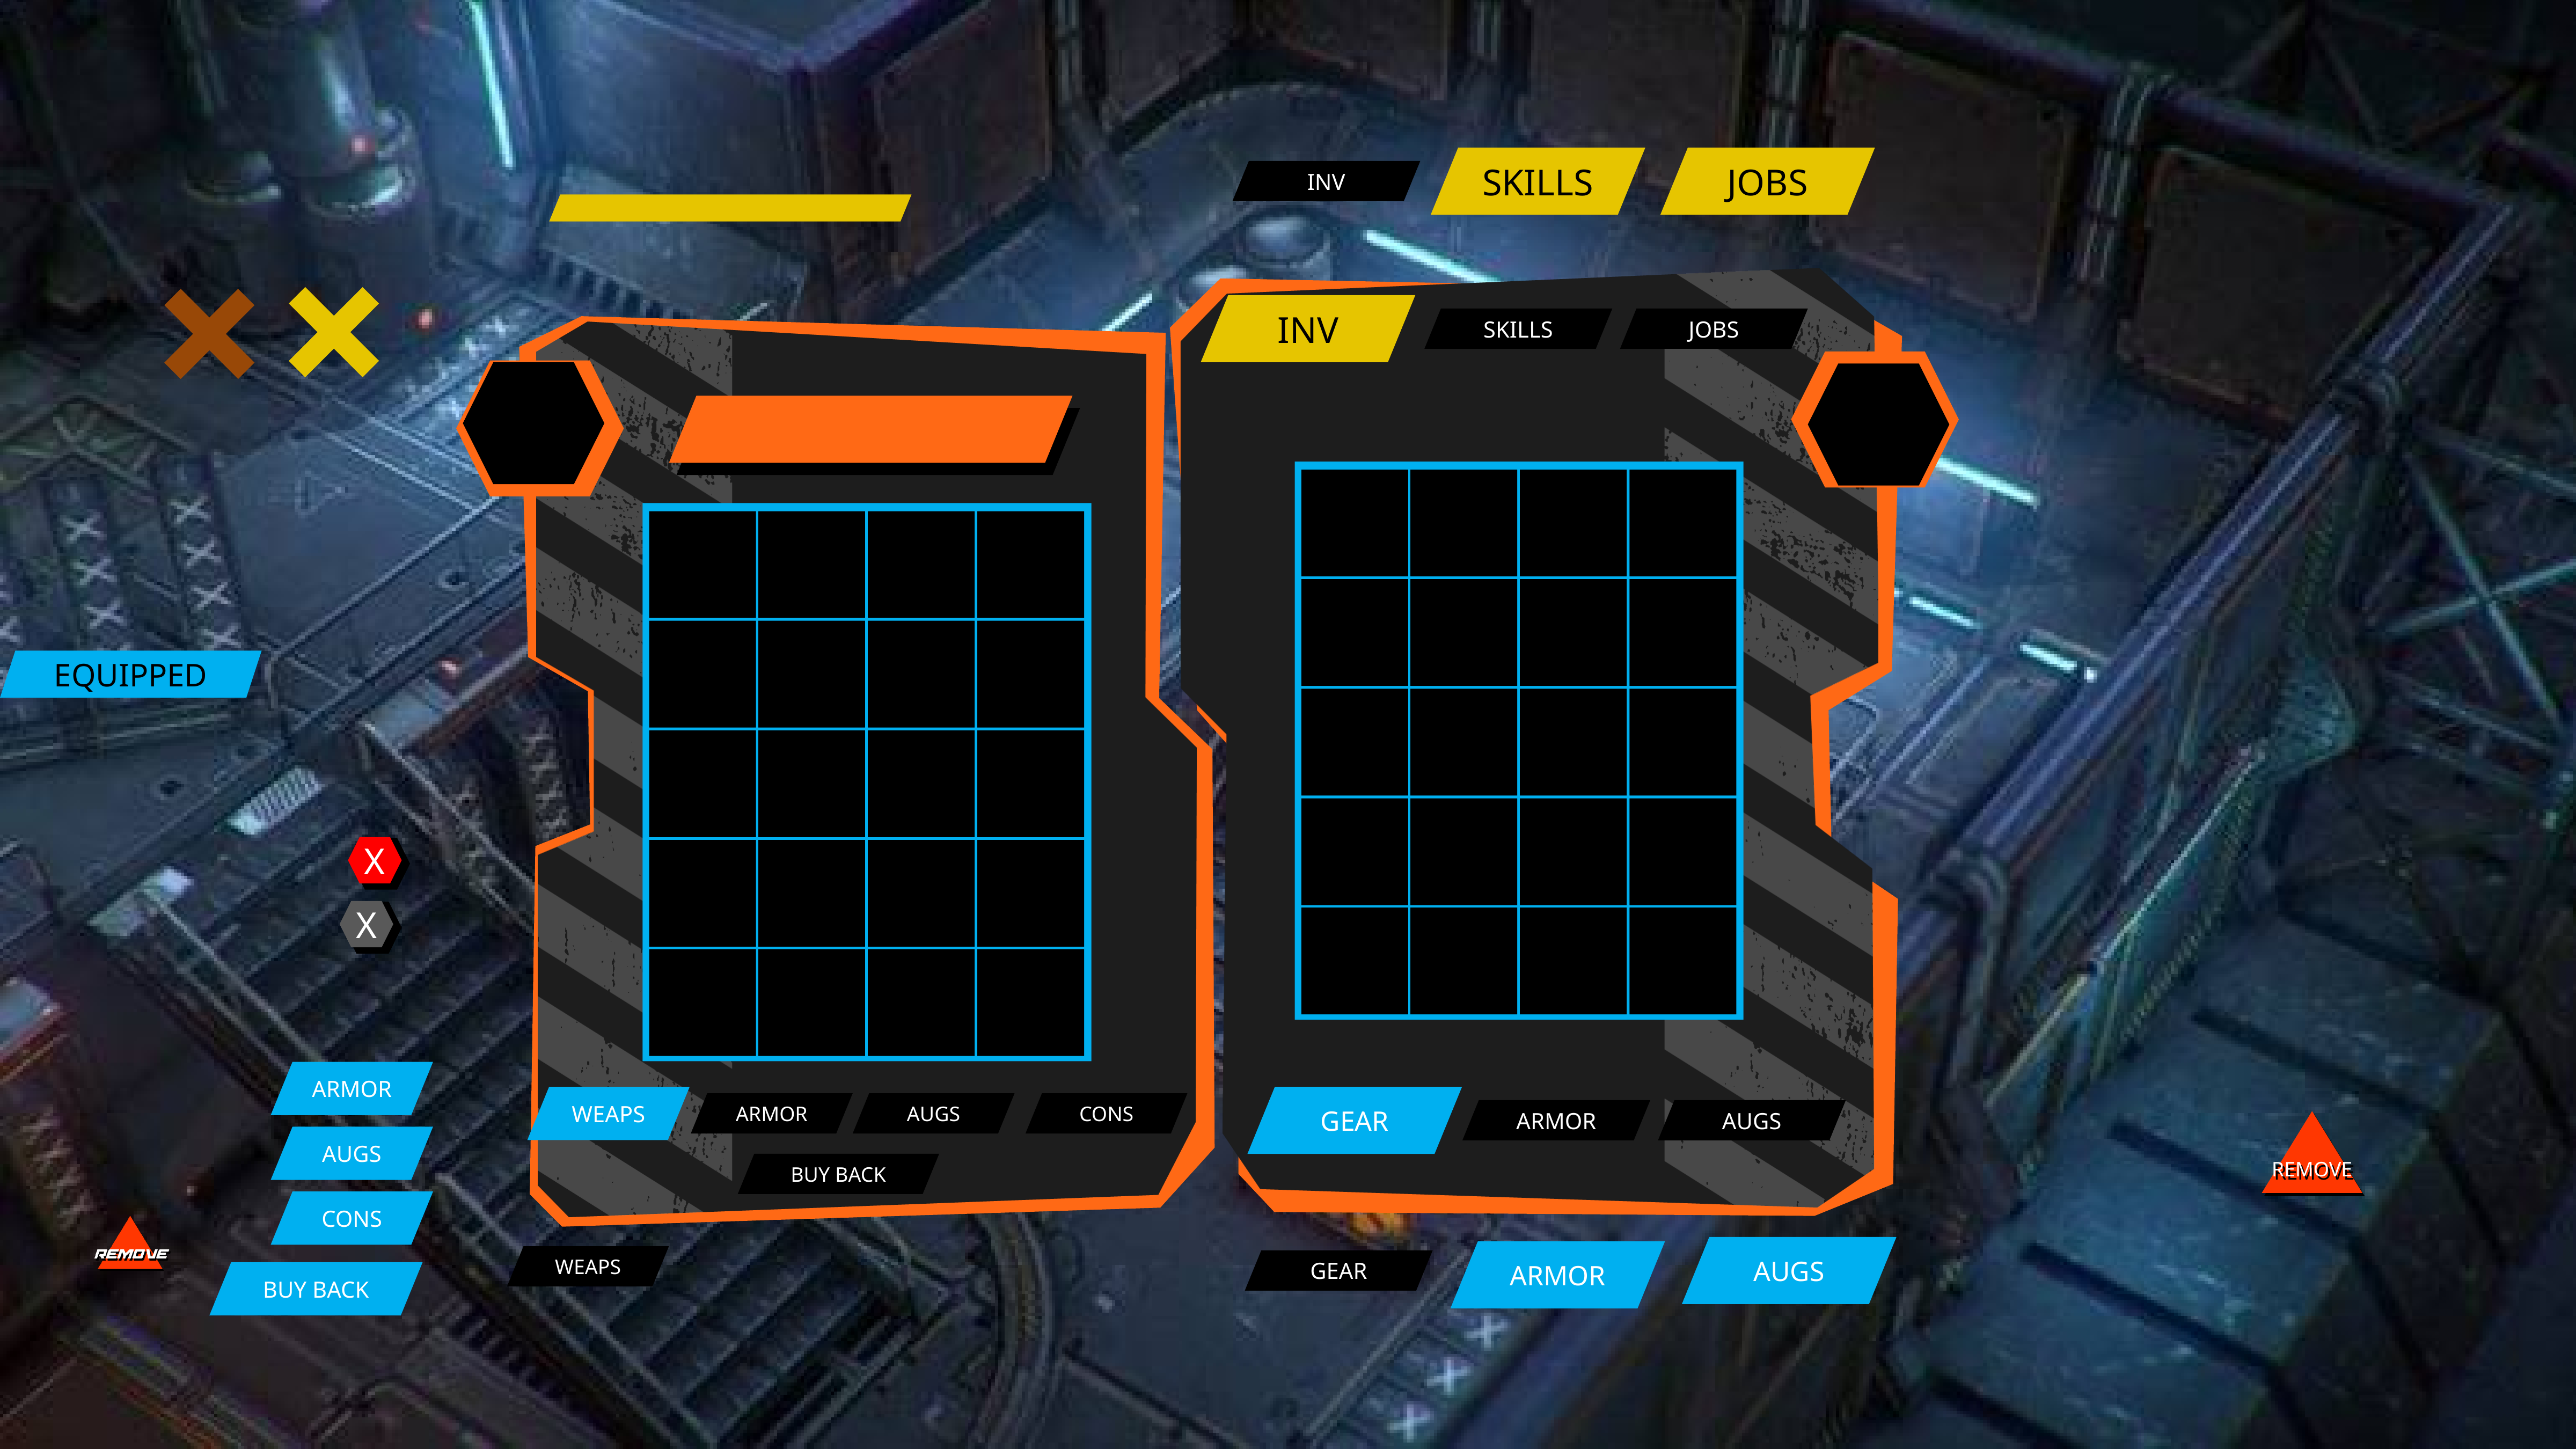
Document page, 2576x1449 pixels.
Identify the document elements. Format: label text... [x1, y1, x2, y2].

text_box SKILLS [1430, 146, 1646, 216]
text_box ARMOR [1449, 1240, 1666, 1310]
text_box BUY BACK [208, 1261, 424, 1317]
text_box AUGS [269, 1125, 434, 1181]
text_box WEAPS [506, 1245, 670, 1288]
text_box CONS [269, 1190, 434, 1246]
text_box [2247, 1111, 2380, 1197]
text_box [642, 503, 1092, 1062]
text_box INV [1231, 159, 1422, 203]
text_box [1169, 265, 1959, 1216]
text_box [1294, 461, 1744, 1020]
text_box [281, 280, 386, 385]
text_box [548, 193, 913, 223]
text_box ARMOR [269, 1060, 434, 1116]
text_box EQUIPPED [0, 649, 263, 699]
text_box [157, 281, 262, 386]
text_box JOBS [1659, 146, 1876, 216]
picture [0, 0, 2576, 1449]
text_box AUGS [1680, 1235, 1898, 1306]
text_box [456, 316, 1215, 1227]
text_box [348, 837, 411, 890]
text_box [339, 901, 402, 954]
text_box GEAR [1243, 1249, 1434, 1292]
